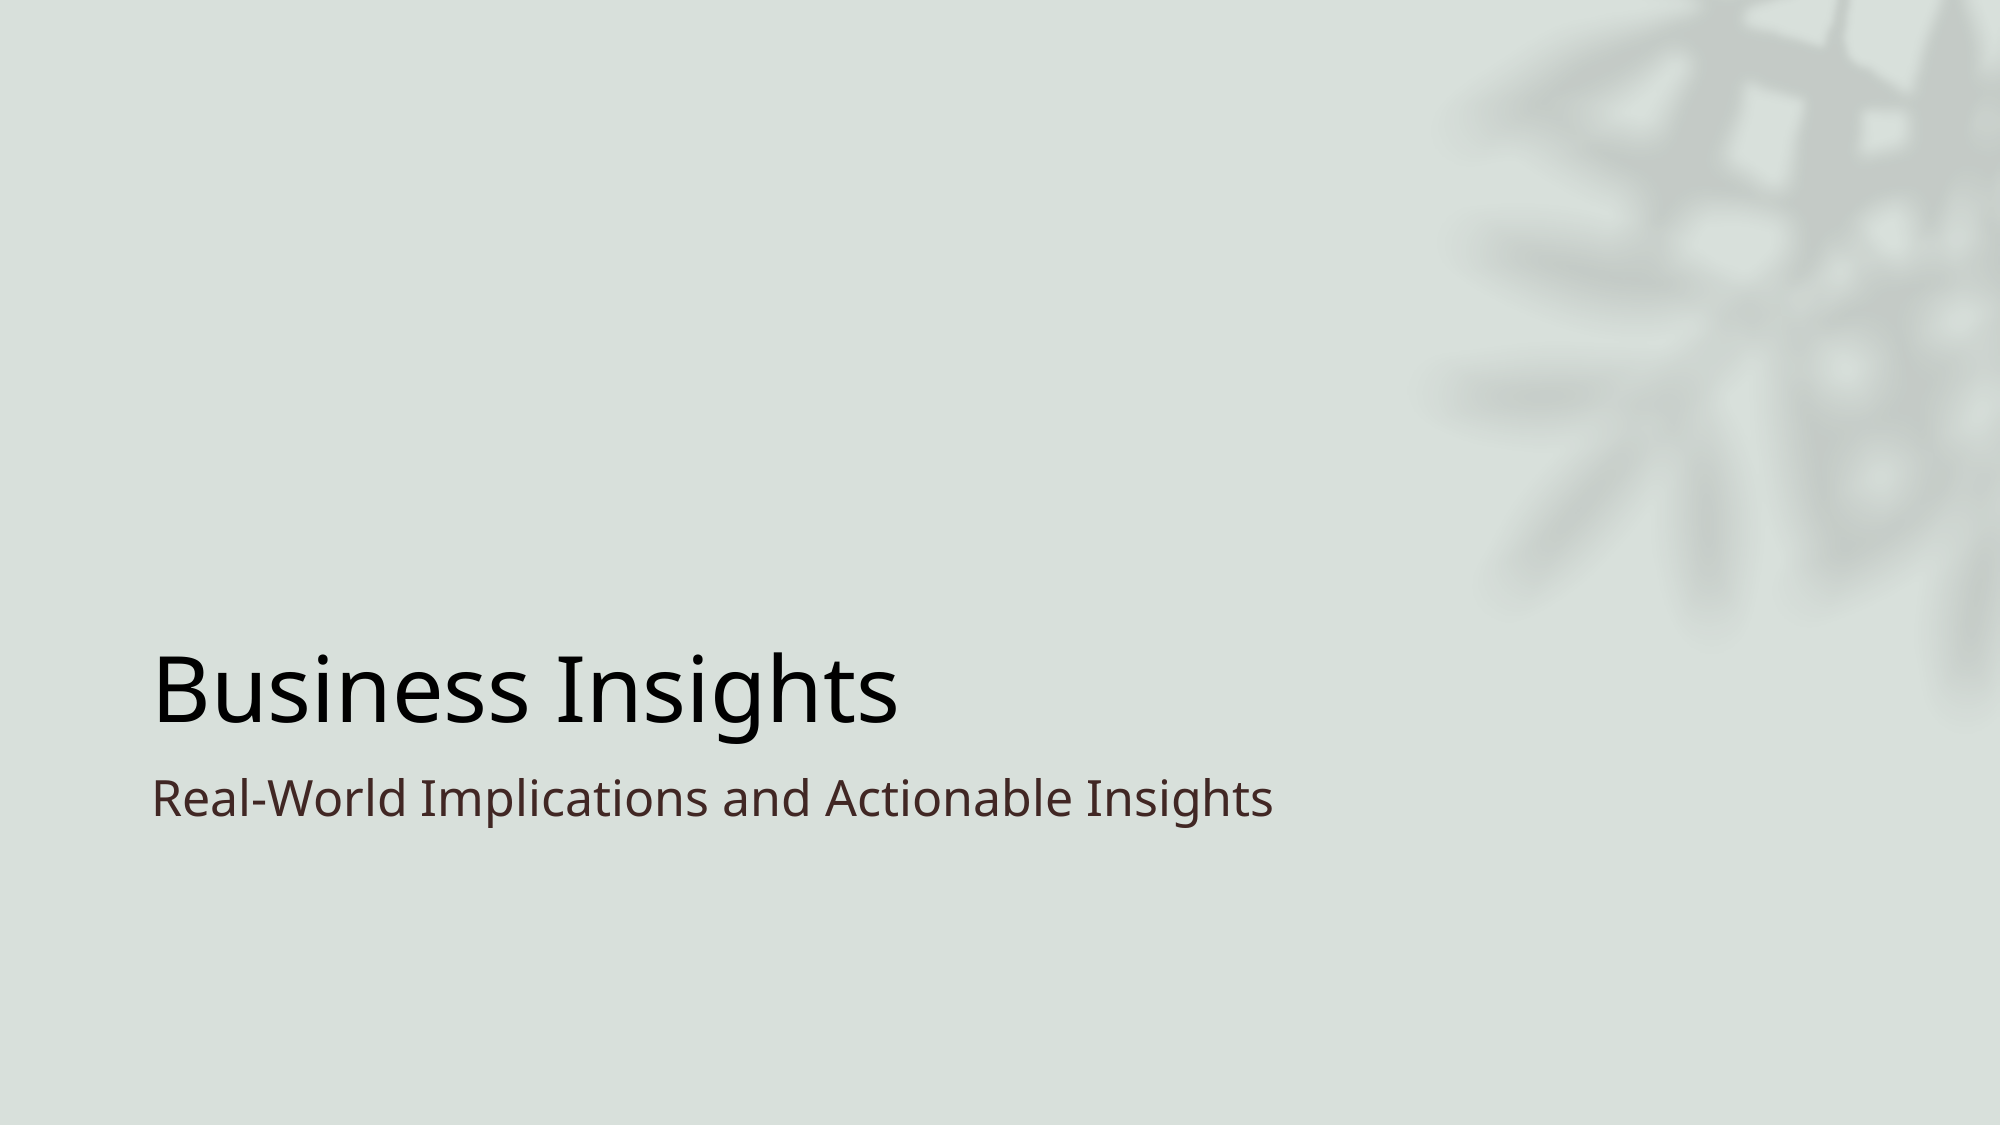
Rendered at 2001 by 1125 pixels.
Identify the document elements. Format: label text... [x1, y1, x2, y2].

title Business Insights [136, 280, 1862, 749]
list Real-World Implications and Actionable Insights [136, 752, 1862, 999]
